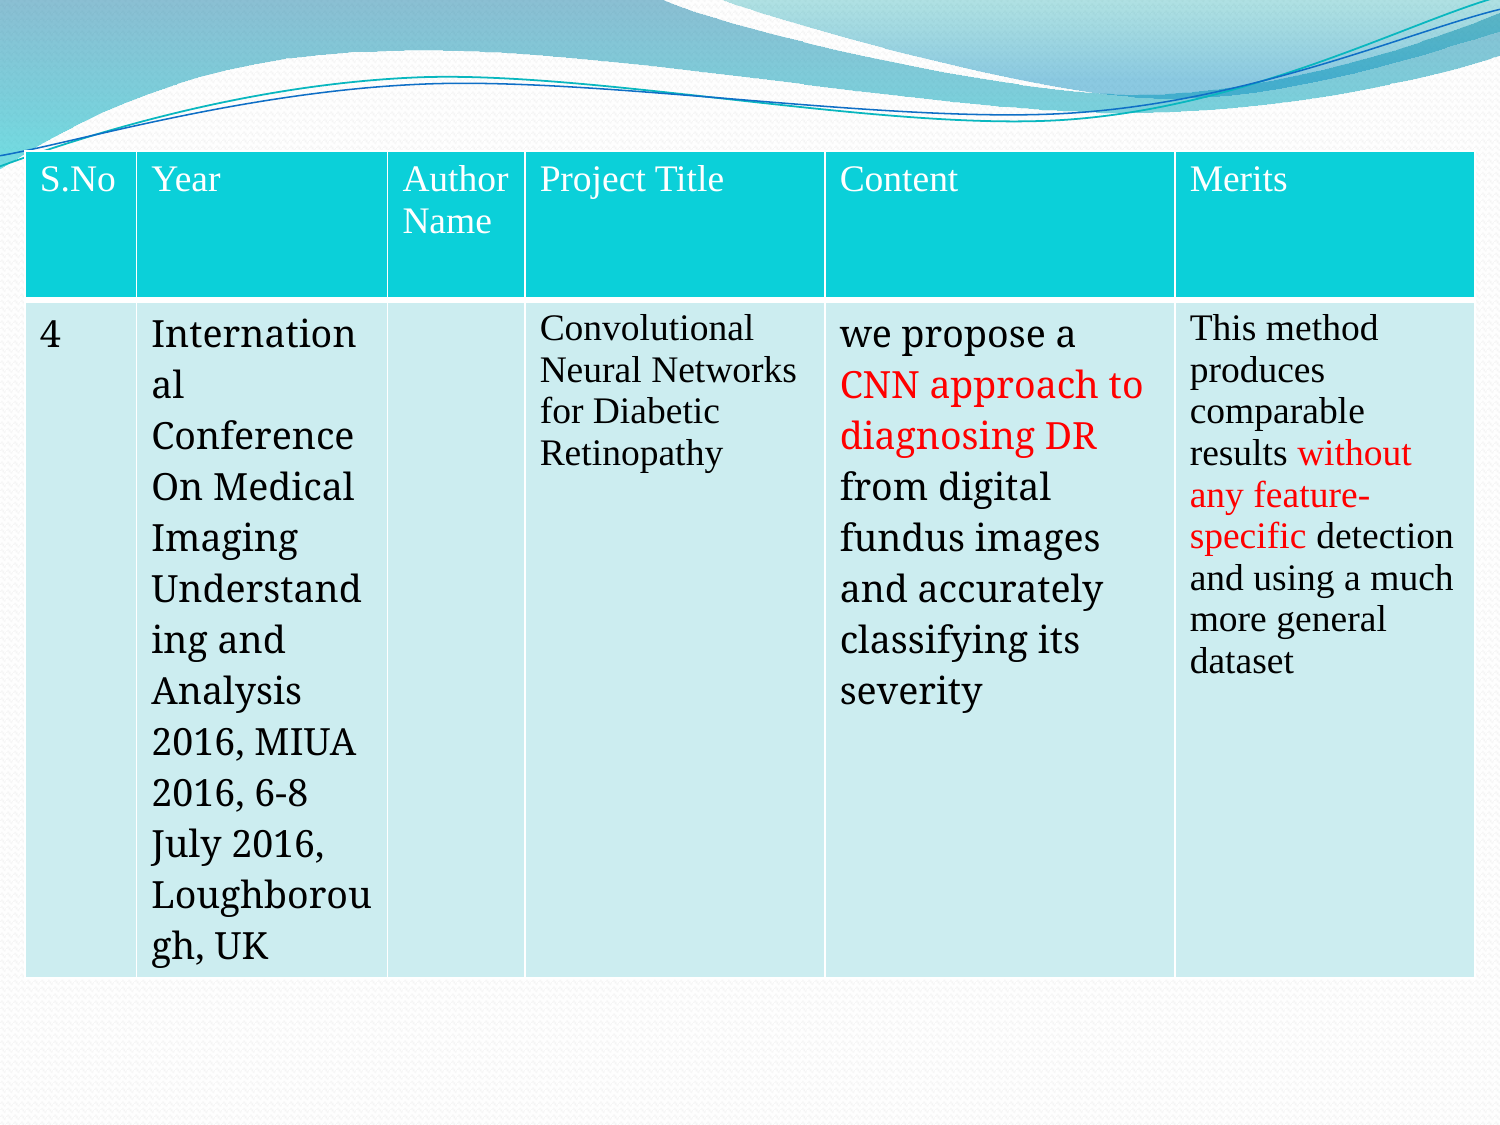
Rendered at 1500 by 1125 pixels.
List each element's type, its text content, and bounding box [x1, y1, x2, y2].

table_header Year [137, 152, 387, 297]
table_header Merits [1176, 152, 1474, 297]
table_header Author Name [388, 152, 524, 297]
table_cell International Conference On Medical Imaging Understanding and Analysis 2016, MIUA 2016, 6-8 July 2016, Loughborough, UK [137, 303, 387, 977]
table_header S.No [26, 152, 136, 297]
table_header Content [826, 152, 1174, 297]
table_cell Convolutional Neural Networks for Diabetic Retinopathy [526, 303, 824, 977]
table_cell This method produces comparable results without any feature-specific detection and using a much more general dataset [1176, 303, 1474, 977]
table_header Project Title [526, 152, 824, 297]
table_cell 4 [26, 303, 136, 977]
table_cell we propose a CNN approach to diagnosing DR from digital fundus images and accurately classifying its severity [826, 303, 1174, 977]
table_cell [388, 303, 524, 977]
